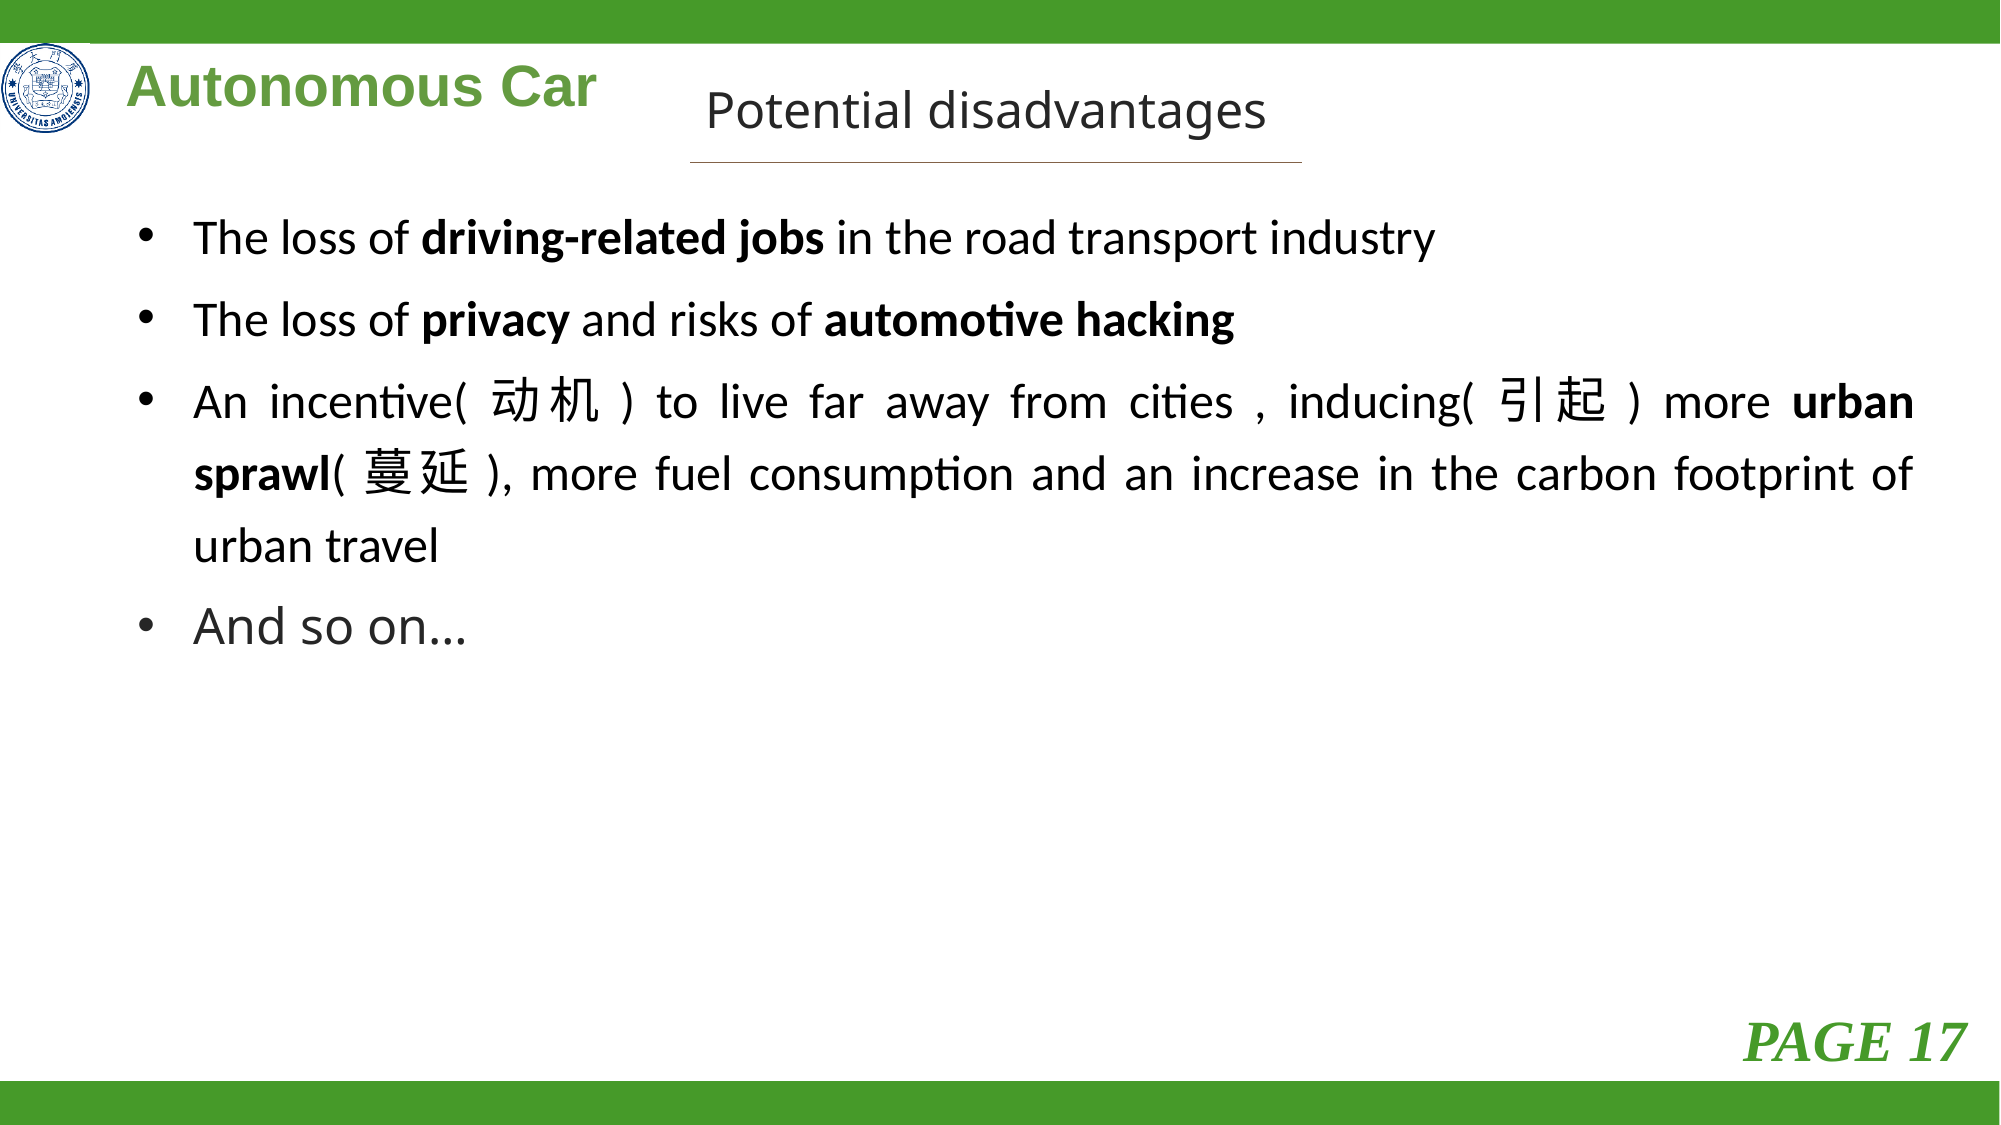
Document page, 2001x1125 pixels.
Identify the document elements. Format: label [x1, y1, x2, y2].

text_box [0, 0, 2000, 1125]
